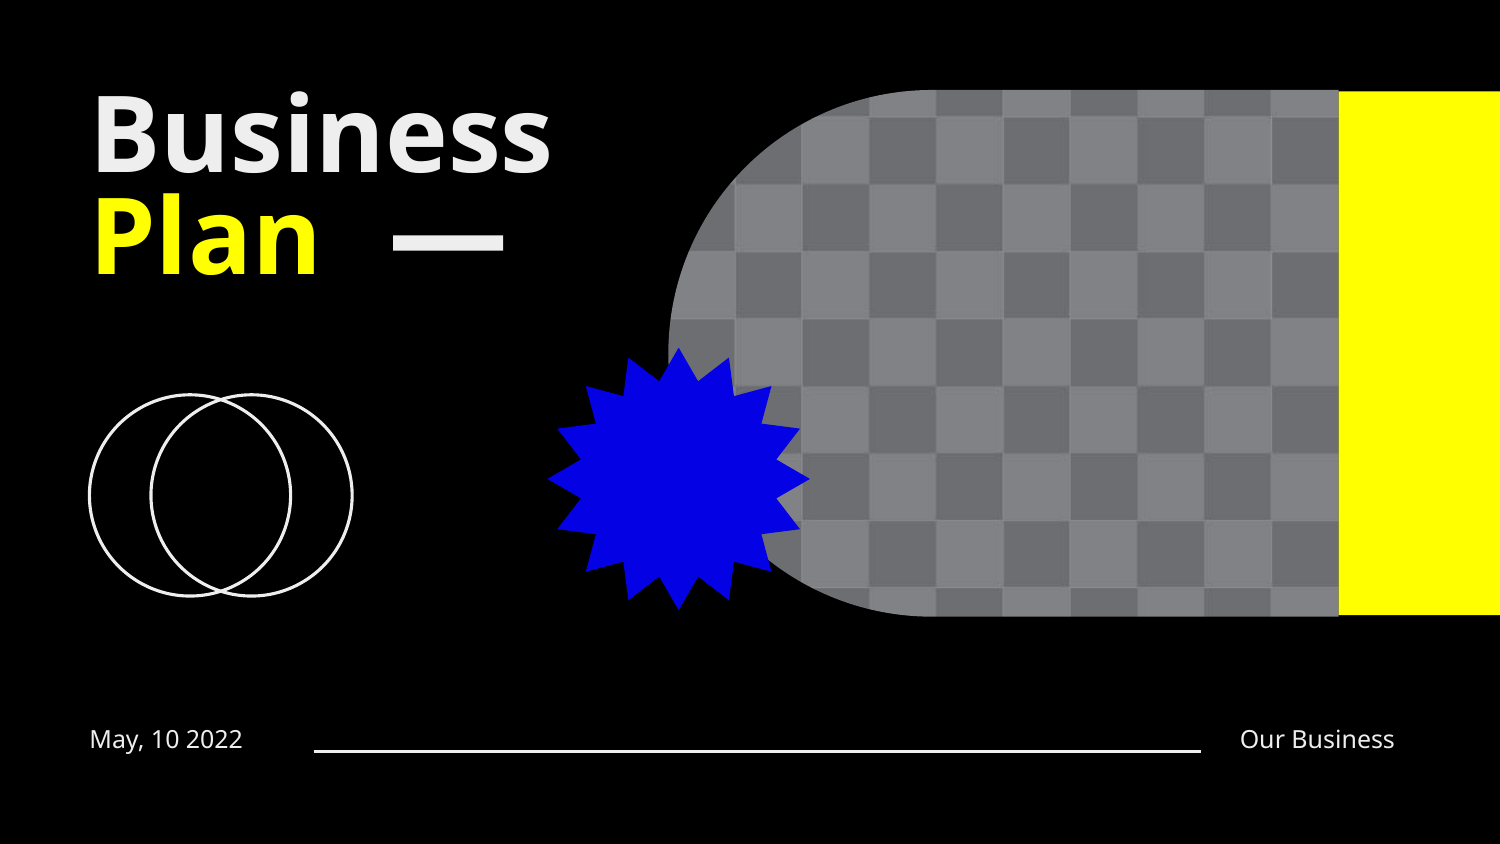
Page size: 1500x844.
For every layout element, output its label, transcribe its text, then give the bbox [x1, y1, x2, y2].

text_box Business Plan [89, 91, 717, 296]
text_box [547, 347, 734, 611]
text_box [89, 394, 353, 597]
text_box [1338, 91, 1500, 616]
text_box Our Business [1239, 724, 1464, 755]
picture [668, 17, 1339, 689]
text_box [393, 235, 504, 251]
text_box May, 10 2022 [89, 724, 314, 755]
